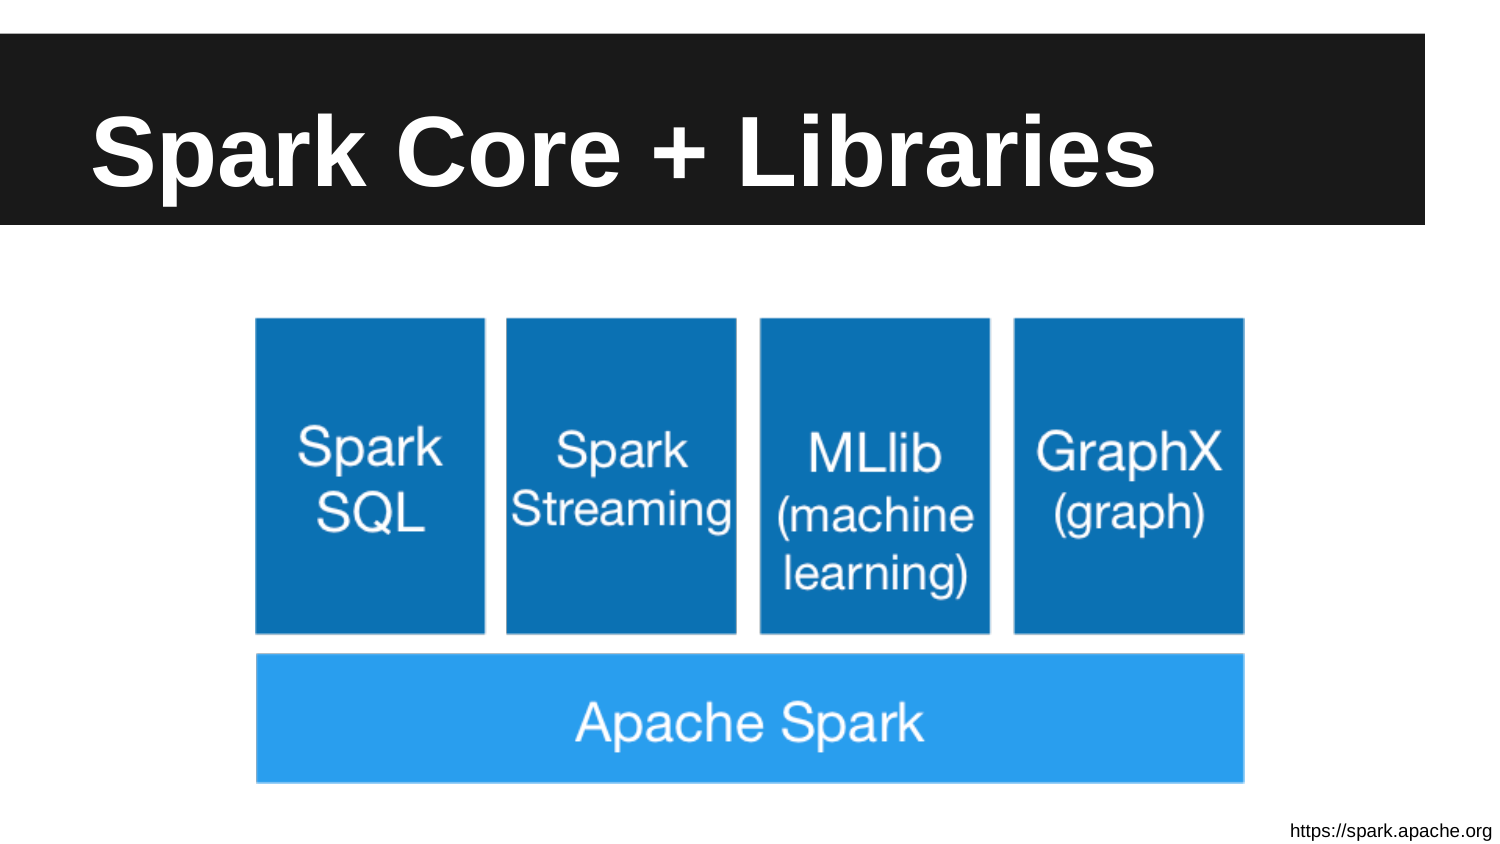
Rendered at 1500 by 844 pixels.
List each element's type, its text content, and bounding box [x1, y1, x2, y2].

title Spark Core + Libraries [75, 33, 1425, 221]
text_box https://spark.apache.org [1275, 803, 1500, 844]
picture [255, 317, 1245, 784]
